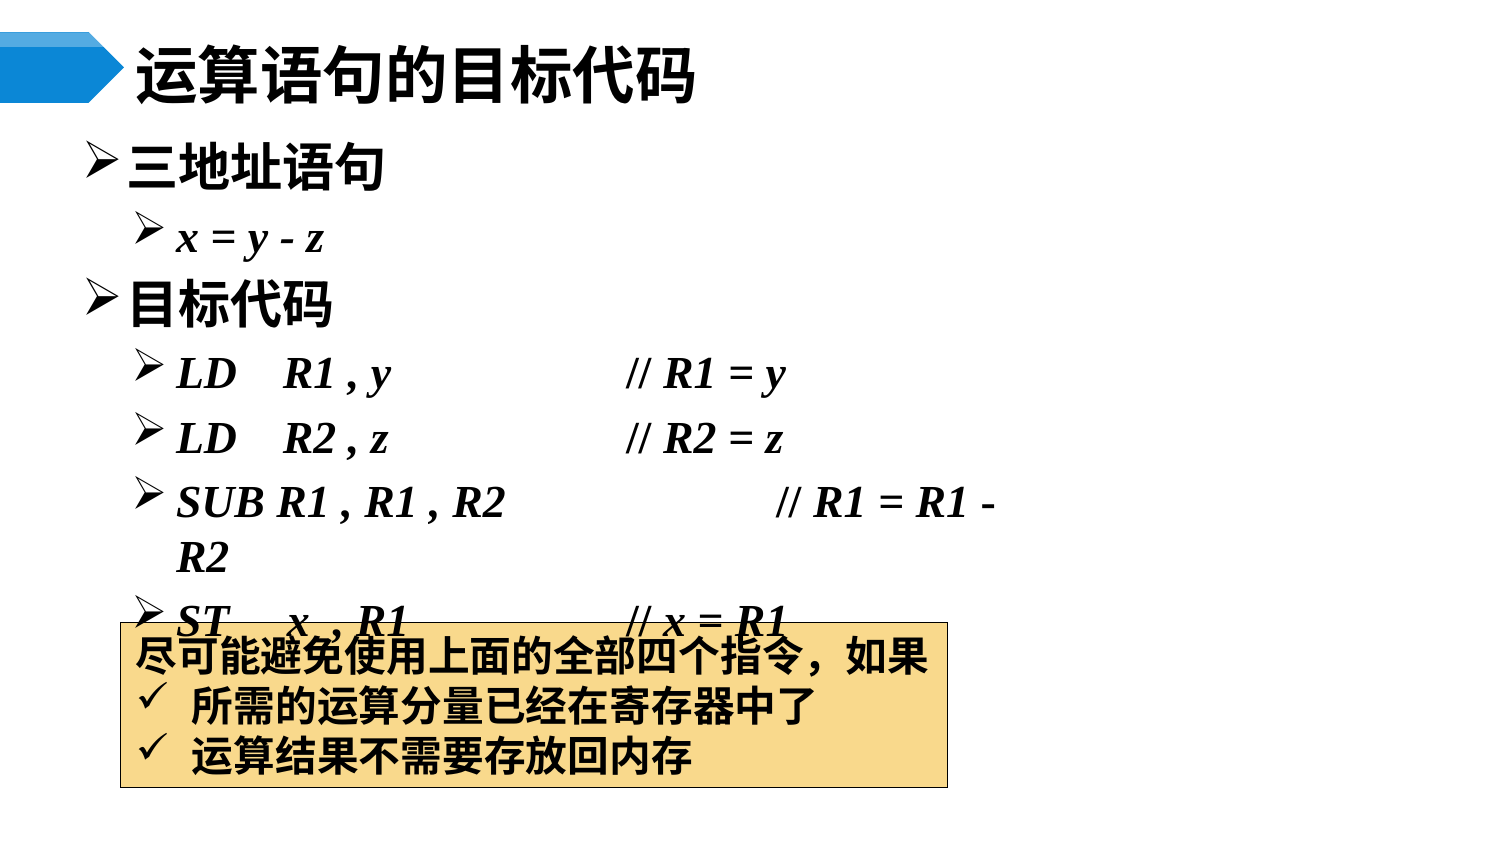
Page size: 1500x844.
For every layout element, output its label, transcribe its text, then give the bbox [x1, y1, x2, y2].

list 三地址语句 x = y - z 目标代码 LD R1 , y // R1 = y LD R2 , z // R2 = z SUB R1 , R1 , R2 // R1 = R1 - R2 ST x , R1 // x = R1 [70, 128, 1043, 659]
title 运算语句的目标代码 [123, 43, 1425, 103]
text_box 尽可能避免使用上面的全部四个指令，如果 所需的运算分量已经在寄存器中了 运算结果不需要存放回内存 [120, 659, 948, 788]
